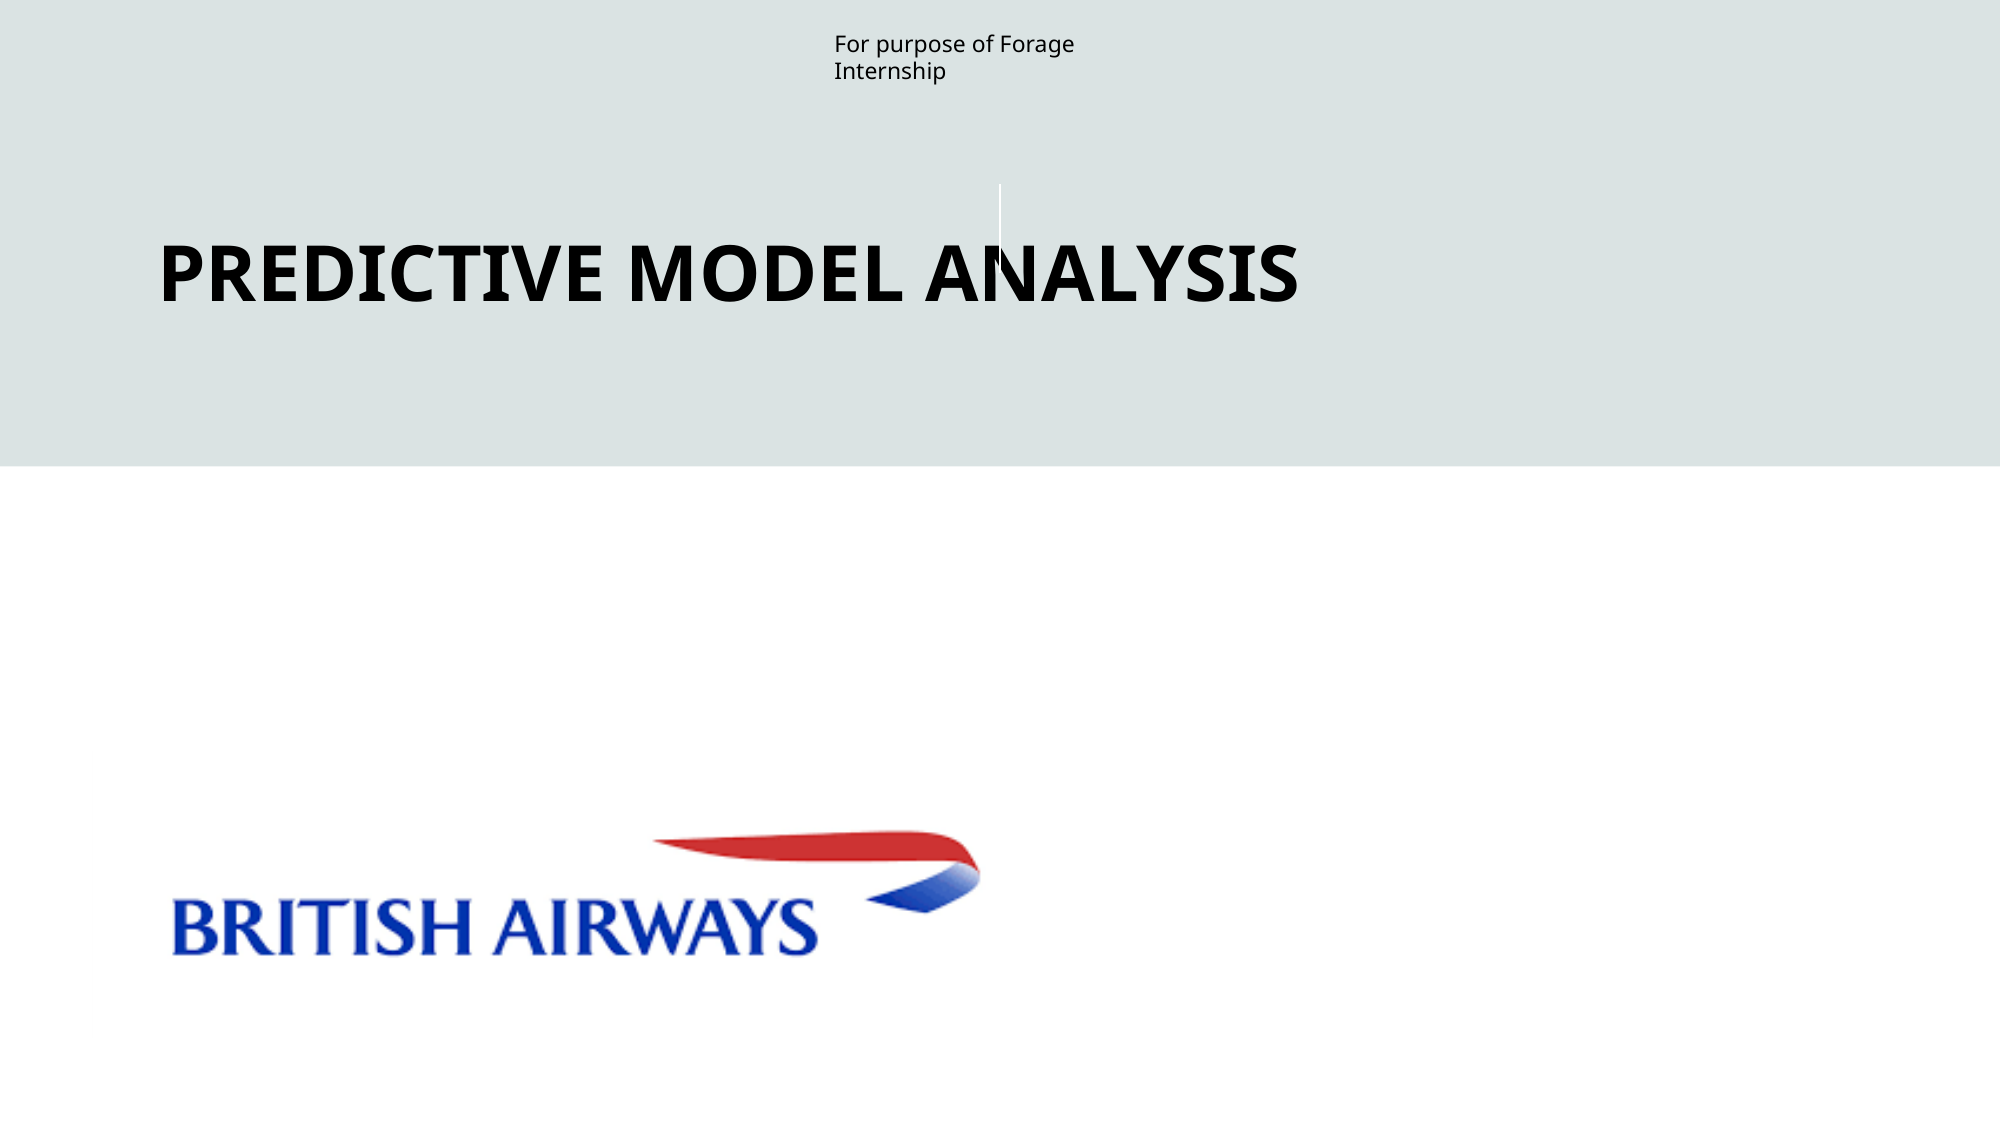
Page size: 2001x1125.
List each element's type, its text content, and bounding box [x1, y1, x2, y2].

text_box [0, 465, 2000, 1125]
title PREDICTIVE MODEL ANALYSIS [142, 87, 1327, 362]
picture [91, 750, 1063, 1038]
text_box [0, 0, 2000, 465]
text_box For purpose of Forage Internship [819, 22, 1207, 92]
